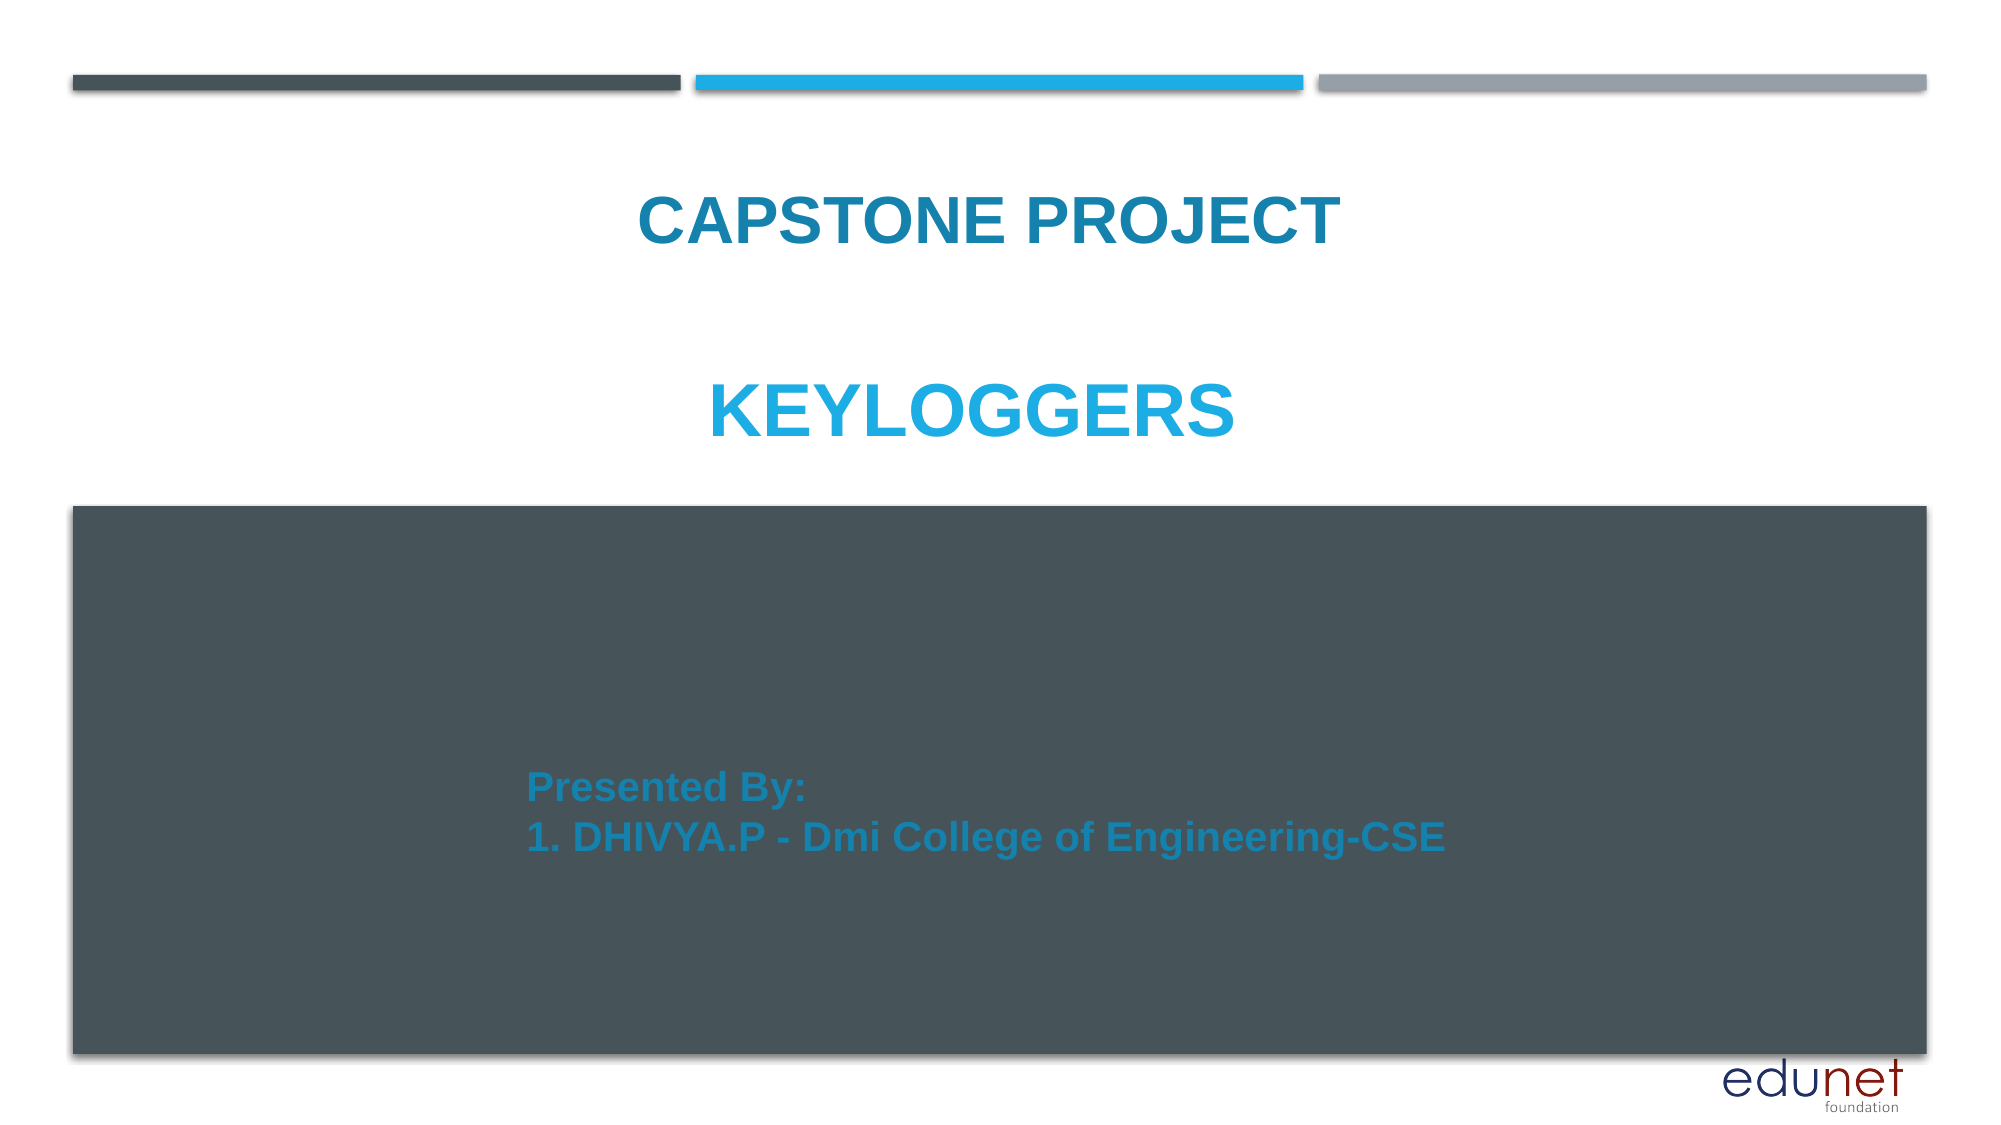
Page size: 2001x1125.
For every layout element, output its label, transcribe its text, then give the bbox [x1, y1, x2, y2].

title keyloggers [222, 298, 1723, 460]
picture [1719, 1056, 1905, 1116]
text_box Presented By: 1. DHIVYA.P - Dmi College of Engineering-CSE [511, 752, 1821, 868]
text_box CAPSTONE PROJECT [0, 169, 2000, 265]
